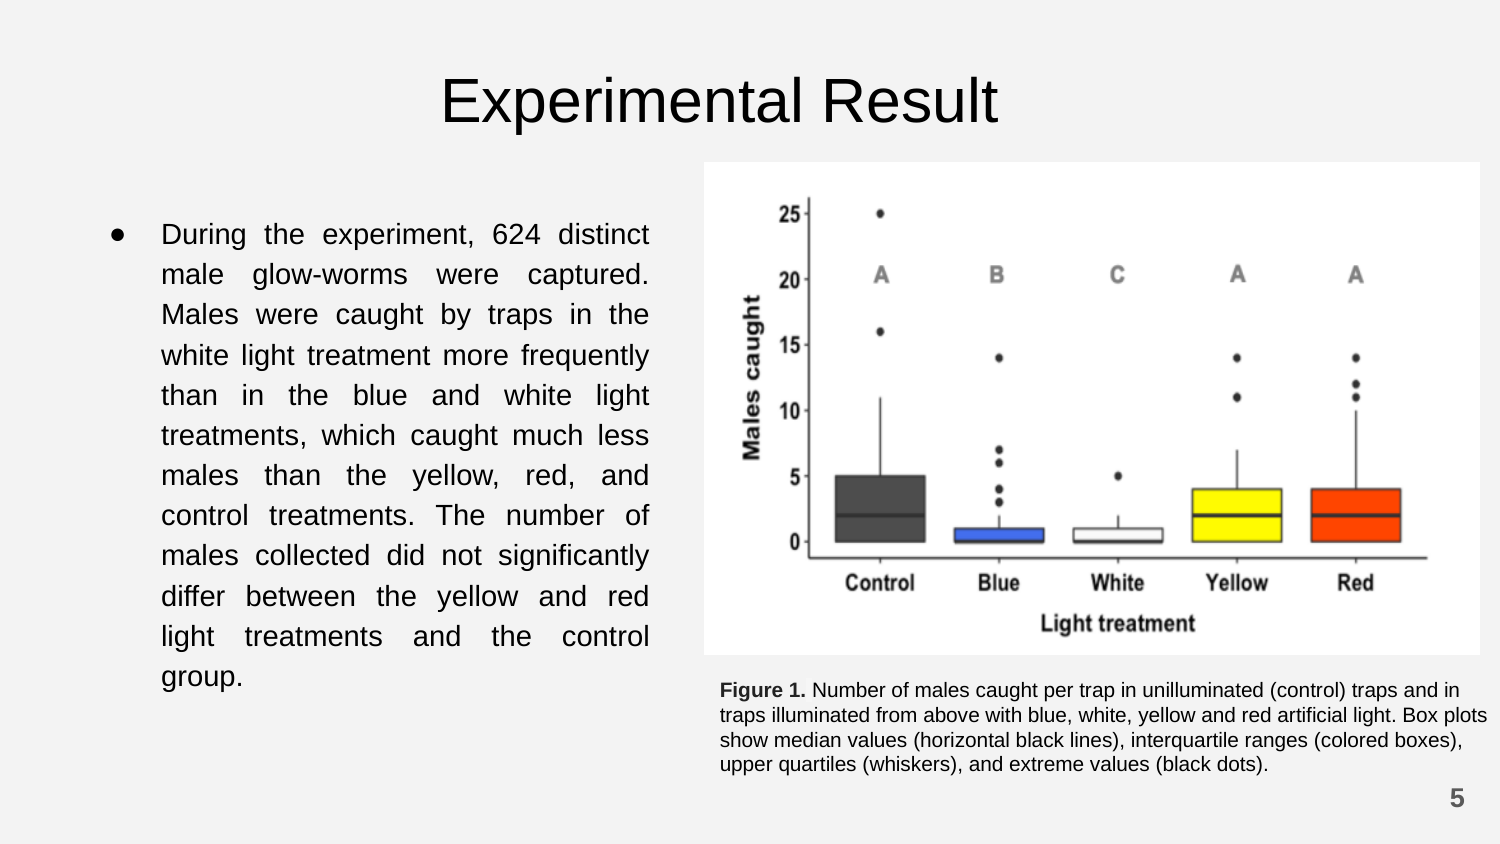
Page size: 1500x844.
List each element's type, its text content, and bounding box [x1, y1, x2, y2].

title Experimental Result [70, 1, 1213, 150]
slide_number 5 [1389, 792, 1480, 830]
text_box Figure 1. Number of males caught per trap in unilluminated (control) traps and in traps illuminated from above with blue, white, yellow and red artificial light. Box plots show median values (horizontal black lines), interquartile ranges (colored boxes), upper quartiles (whiskers), and extreme values (black dots). [704, 661, 1500, 792]
text_box During the experiment, 624 distinct male glow-worms were captured. Males were caught by traps in the white light treatment more frequently than in the blue and white light treatments, which caught much less males than the yellow, red, and control treatments. The number of males collected did not significantly differ between the yellow and red light treatments and the control group. [70, 195, 666, 708]
picture [703, 162, 1481, 655]
